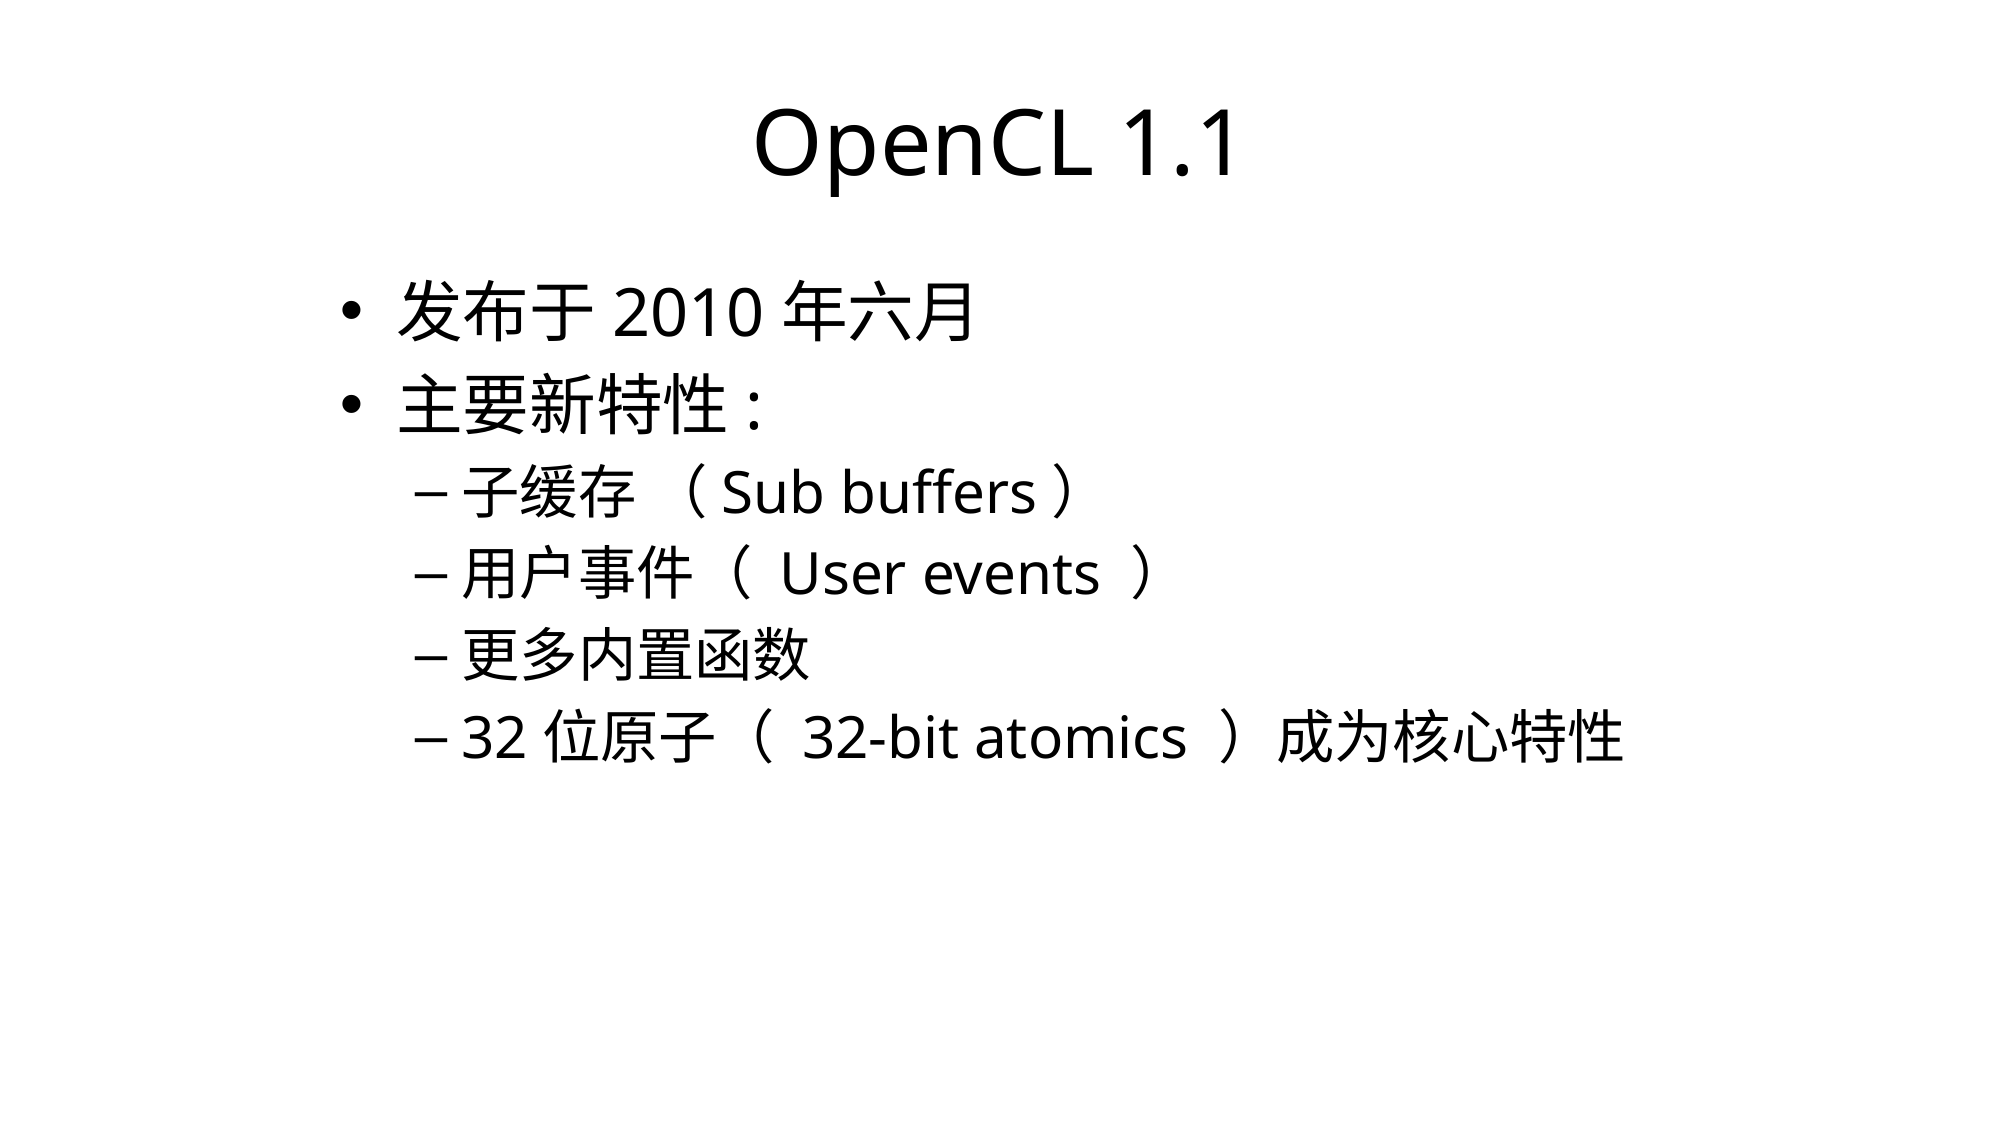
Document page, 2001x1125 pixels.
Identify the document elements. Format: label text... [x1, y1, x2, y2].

text_box OpenCL 1.1 [324, 45, 1675, 233]
text_box 发布于2010年六月 主要新特性: 子缓存 （Sub buffers） 用户事件（ User events ） 更多内置函数 32位原子（ 32-bit atomics ）成为核心特性 [324, 262, 1675, 1005]
